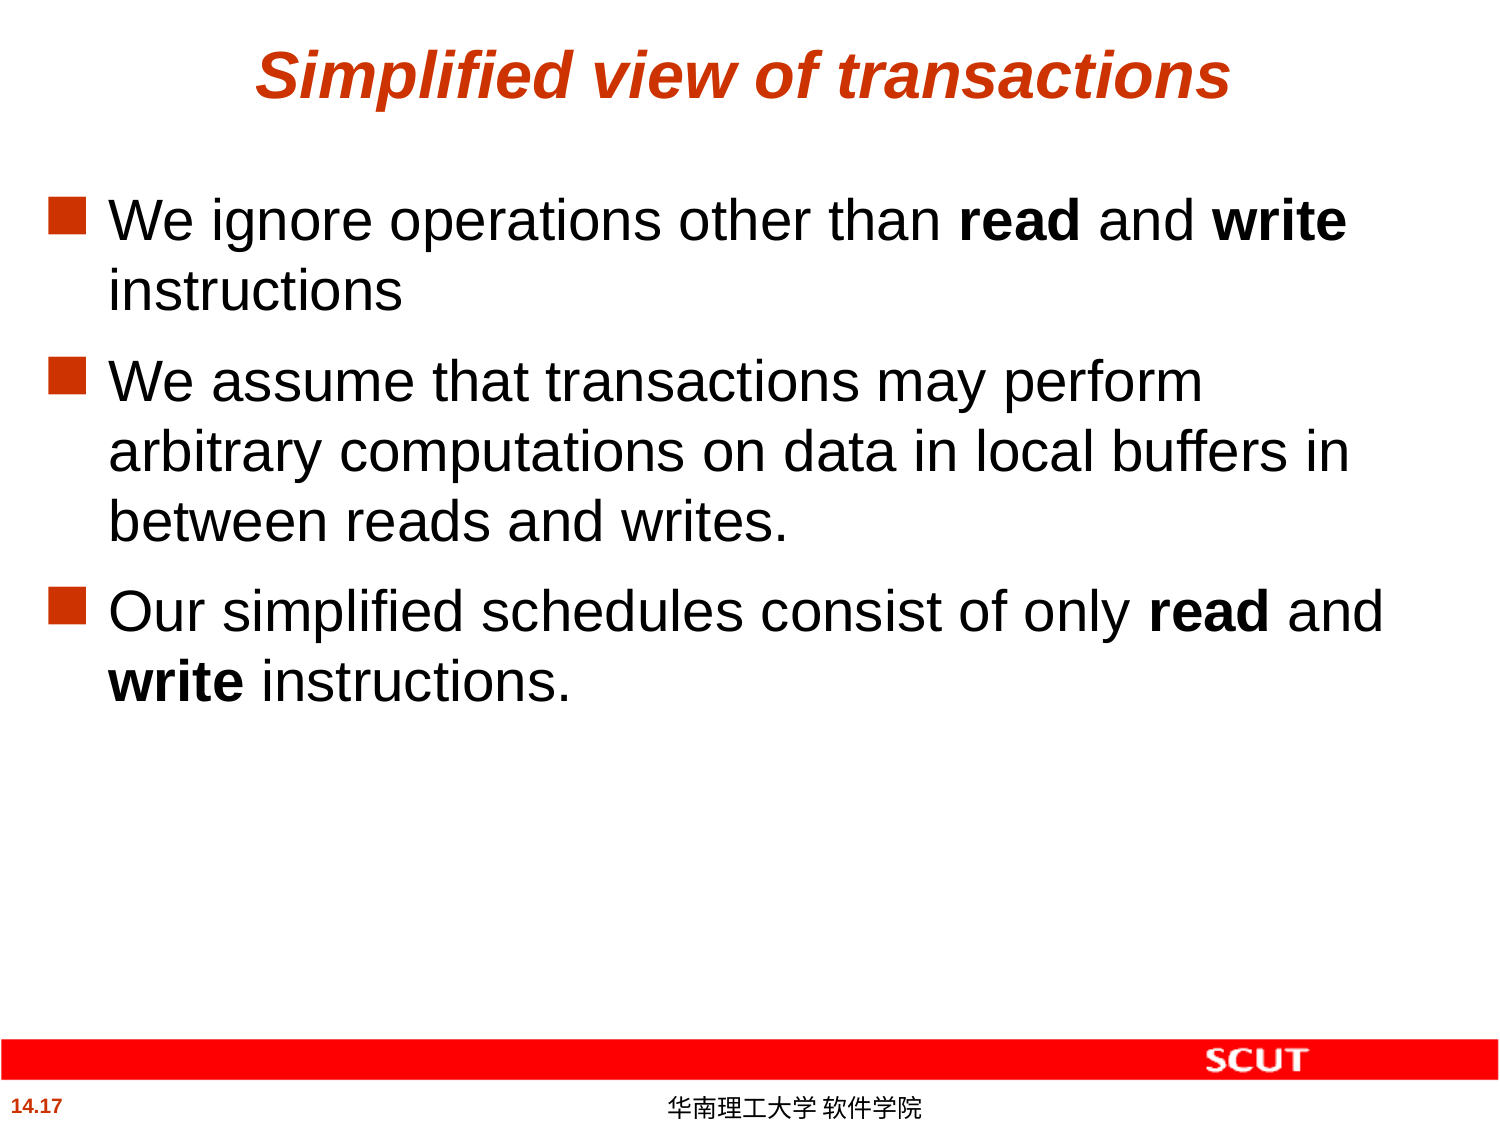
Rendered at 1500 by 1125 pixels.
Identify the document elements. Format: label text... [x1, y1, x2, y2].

list We ignore operations other than read and write instructions We assume that transactions may perform arbitrary computations on data in local buffers in between reads and writes. Our simplified schedules consist of only read and write instructions. [37, 174, 1450, 1038]
picture [0, 1038, 1500, 1083]
title Simplified view of transactions [37, 18, 1452, 120]
